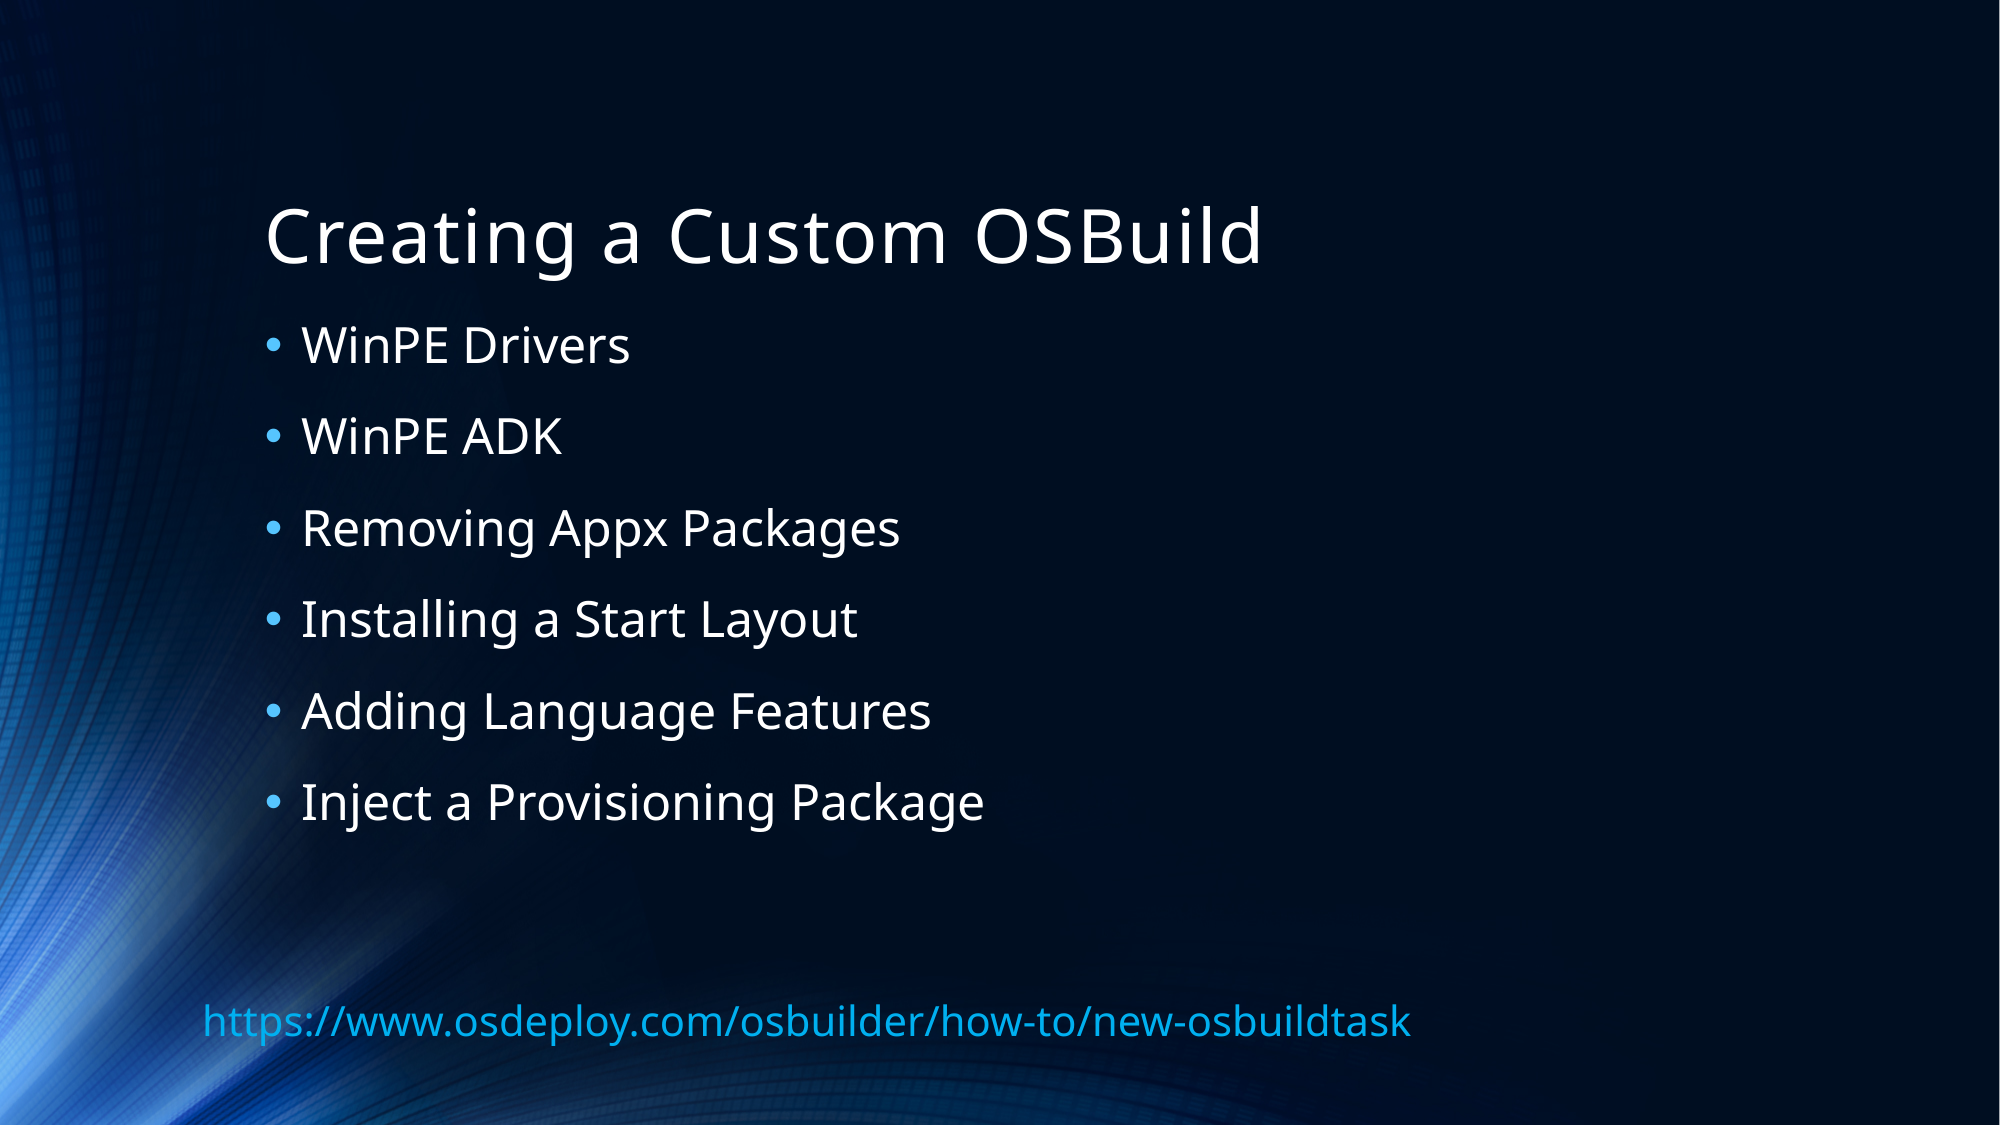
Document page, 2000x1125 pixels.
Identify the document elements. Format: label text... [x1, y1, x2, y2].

text_box https://www.osdeploy.com/osbuilder/how-to/new-osbuildtask [187, 987, 1863, 1053]
title Creating a Custom OSBuild [249, 62, 1750, 288]
list WinPE Drivers WinPE ADK Removing Appx Packages Installing a Start Layout Adding Language Features Inject a Provisioning Package [249, 312, 1749, 987]
picture [0, 0, 2000, 1125]
